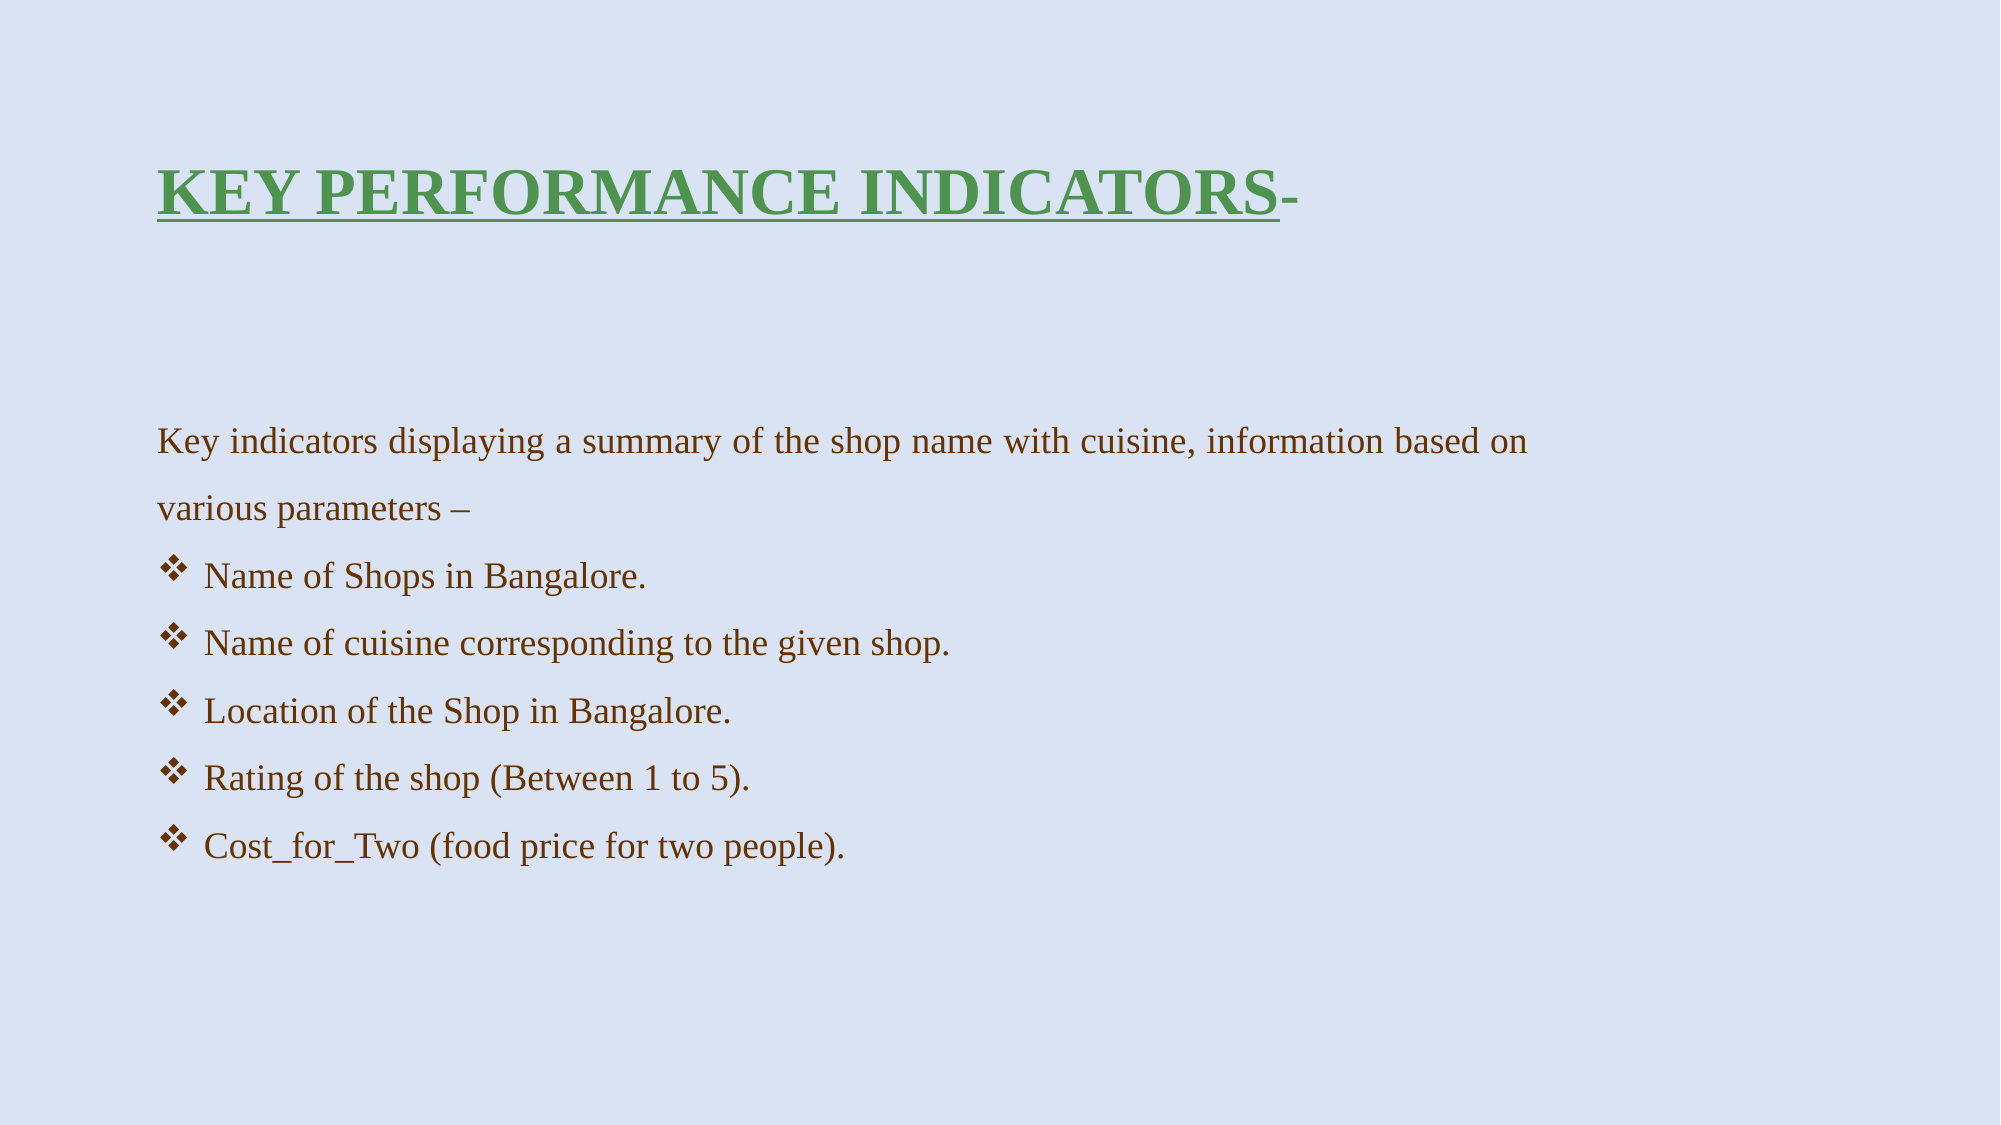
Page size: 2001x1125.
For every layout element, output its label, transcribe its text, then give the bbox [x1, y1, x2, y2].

text_box Key indicators displaying a summary of the shop name with cuisine, information based on various parameters – Name of Shops in Bangalore. Name of cuisine corresponding to the given shop. Location of the Shop in Bangalore. Rating of the shop (Between 1 to 5). Cost_for_Two (food price for two people). [142, 385, 1545, 873]
text_box KEY PERFORMANCE INDICATORS- [142, 140, 1450, 236]
